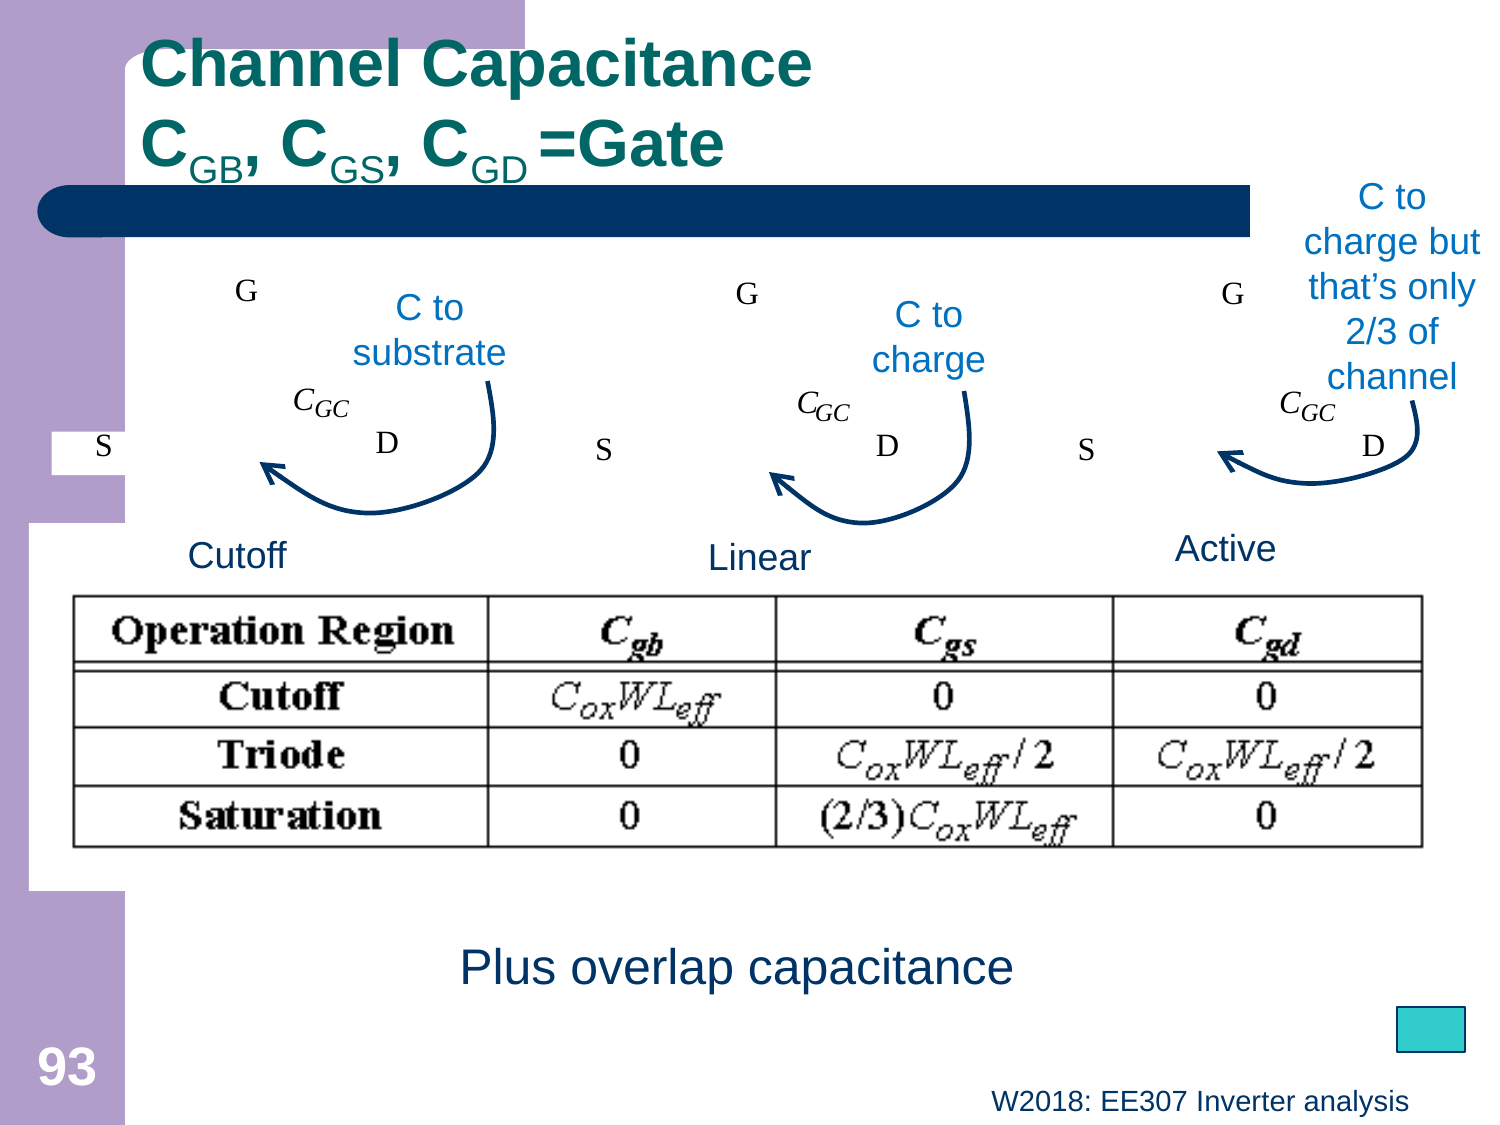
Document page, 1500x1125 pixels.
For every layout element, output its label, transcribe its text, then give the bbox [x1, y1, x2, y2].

footer W2018: EE307 Inverter analysis [512, 1074, 1426, 1125]
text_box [1216, 164, 1500, 485]
text_box [1397, 1006, 1465, 1052]
text_box Plus overlap capacitance [444, 927, 1030, 1003]
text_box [768, 282, 1033, 525]
title Channel Capacitance CGB, CGS, CGD =Gate [124, 65, 1426, 191]
slide_number 93 [0, 1023, 136, 1105]
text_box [259, 275, 551, 515]
picture [28, 275, 1471, 891]
